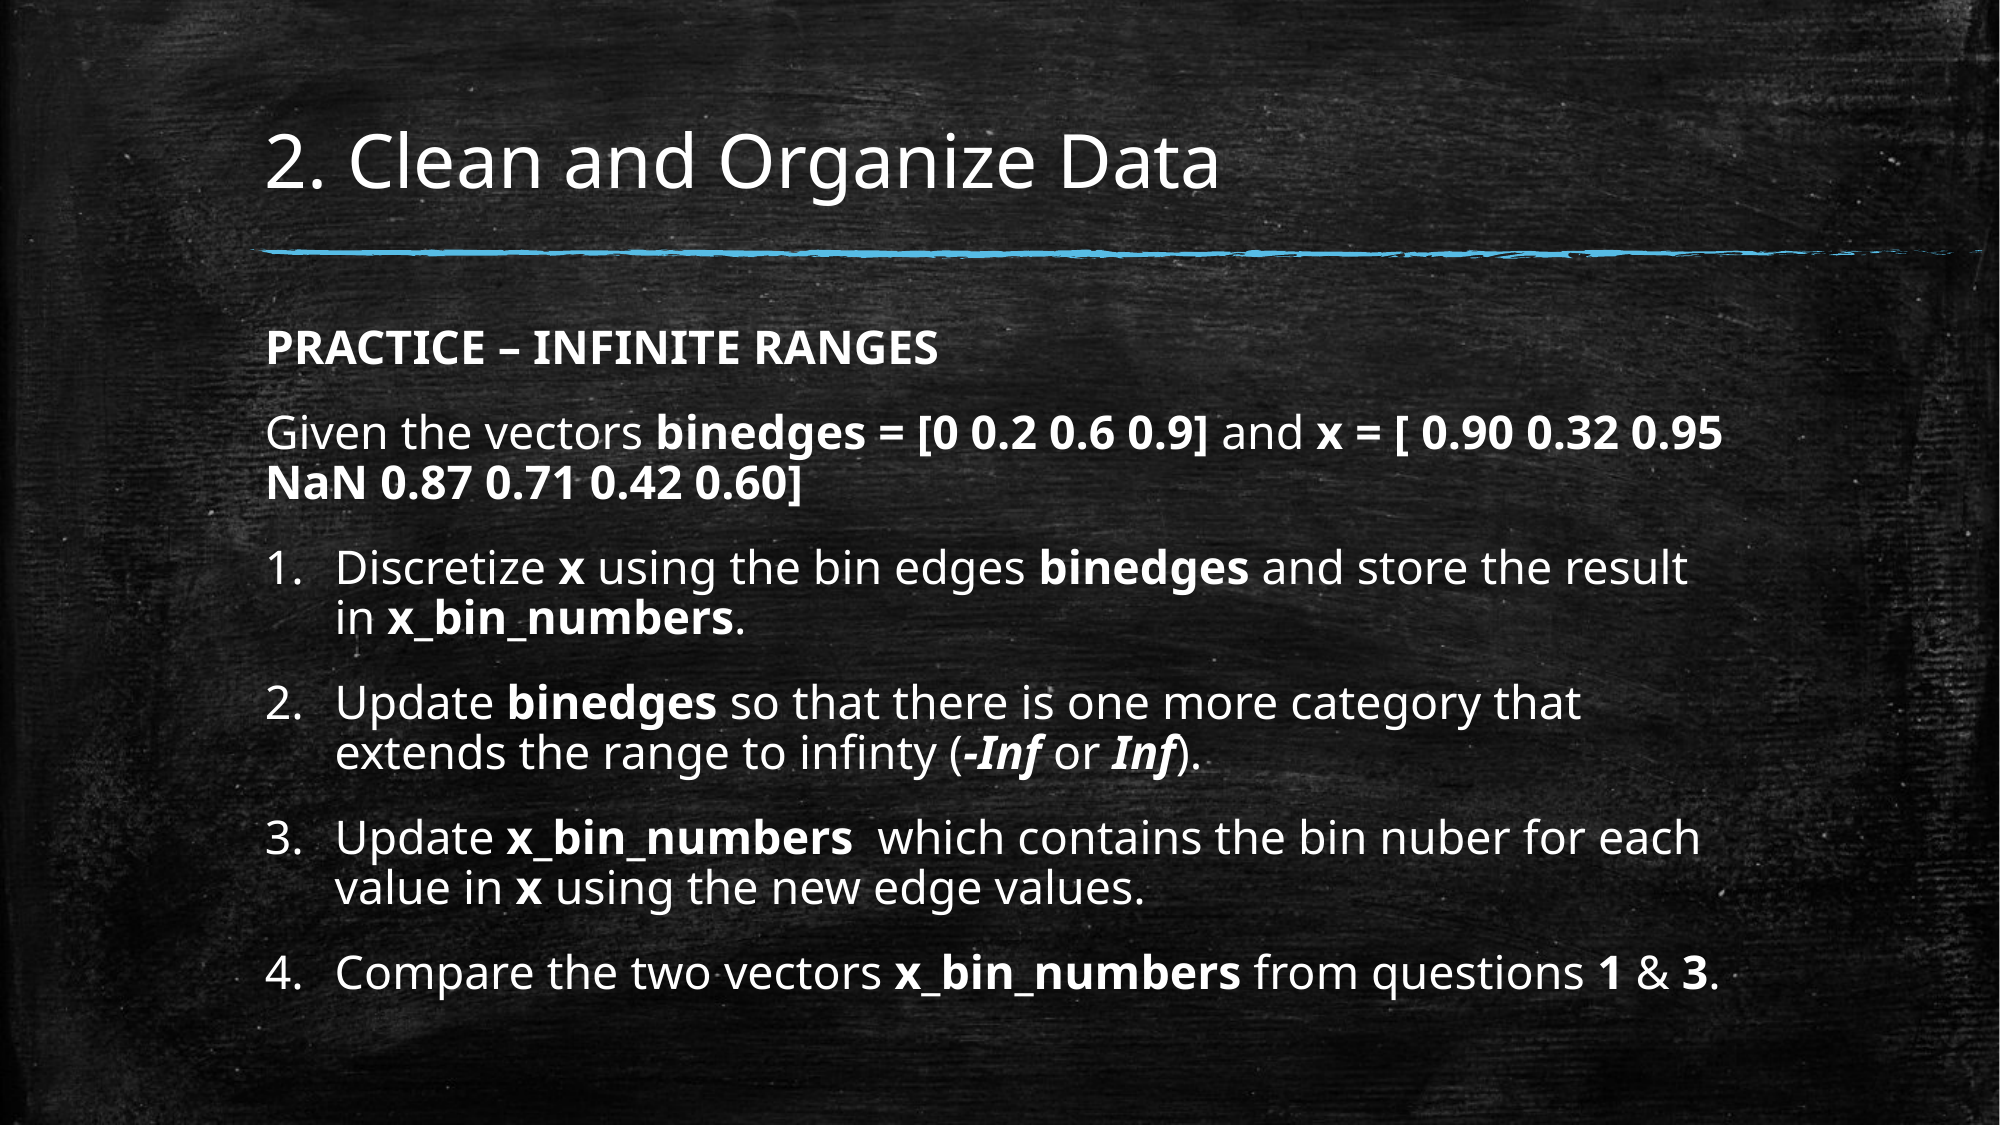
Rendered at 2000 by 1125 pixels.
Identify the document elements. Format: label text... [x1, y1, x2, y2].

list PRACTICE – INFINITE RANGES Given the vectors binedges = [0 0.2 0.6 0.9] and x = [ 0.90 0.32 0.95 NaN 0.87 0.71 0.42 0.60] Discretize x using the bin edges binedges and store the result in x_bin_numbers. Update binedges so that there is one more category that extends the range to infinty (-Inf or Inf). Update x_bin_numbers which contains the bin nuber for each value in x using the new edge values. Compare the two vectors x_bin_numbers from questions 1 & 3. [249, 316, 1750, 1013]
title 2. Clean and Organize Data [249, 45, 1750, 213]
